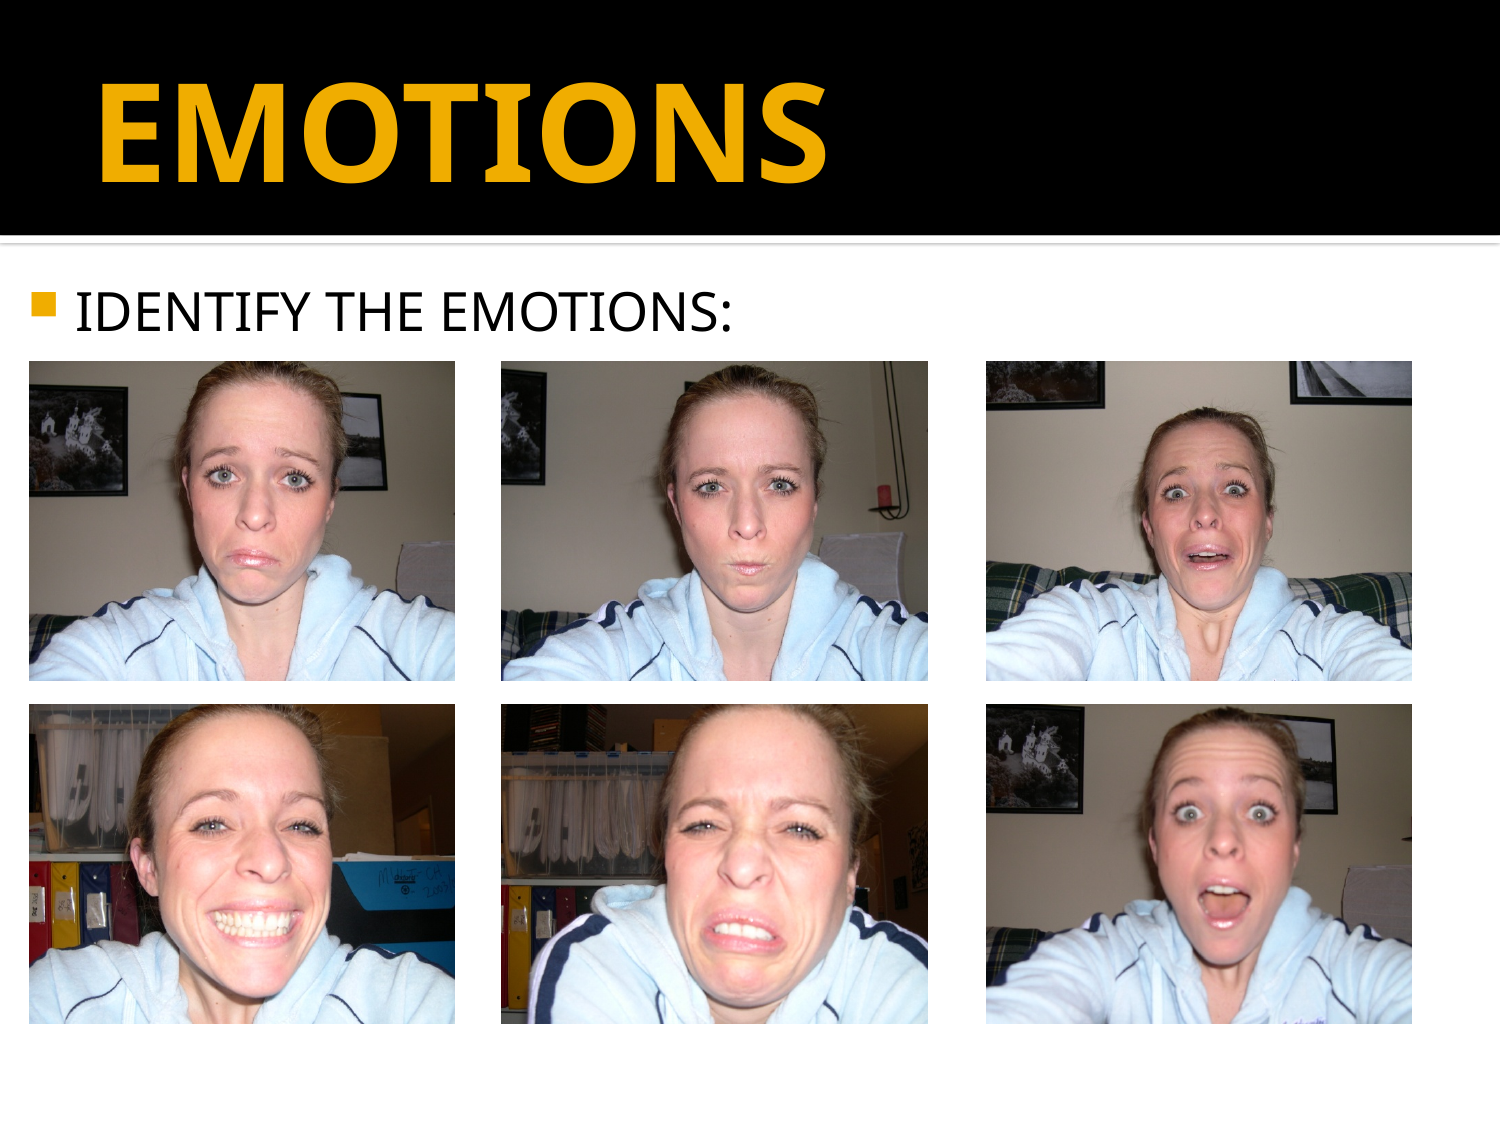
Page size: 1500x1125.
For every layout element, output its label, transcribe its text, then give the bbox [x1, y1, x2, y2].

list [29, 704, 455, 1024]
title EMOTIONS [75, 24, 1425, 231]
picture [986, 704, 1412, 1024]
picture [501, 704, 928, 1024]
picture [29, 361, 455, 681]
picture [501, 361, 928, 681]
list IDENTIFY THE EMOTIONS: [0, 262, 1081, 350]
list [986, 361, 1412, 681]
